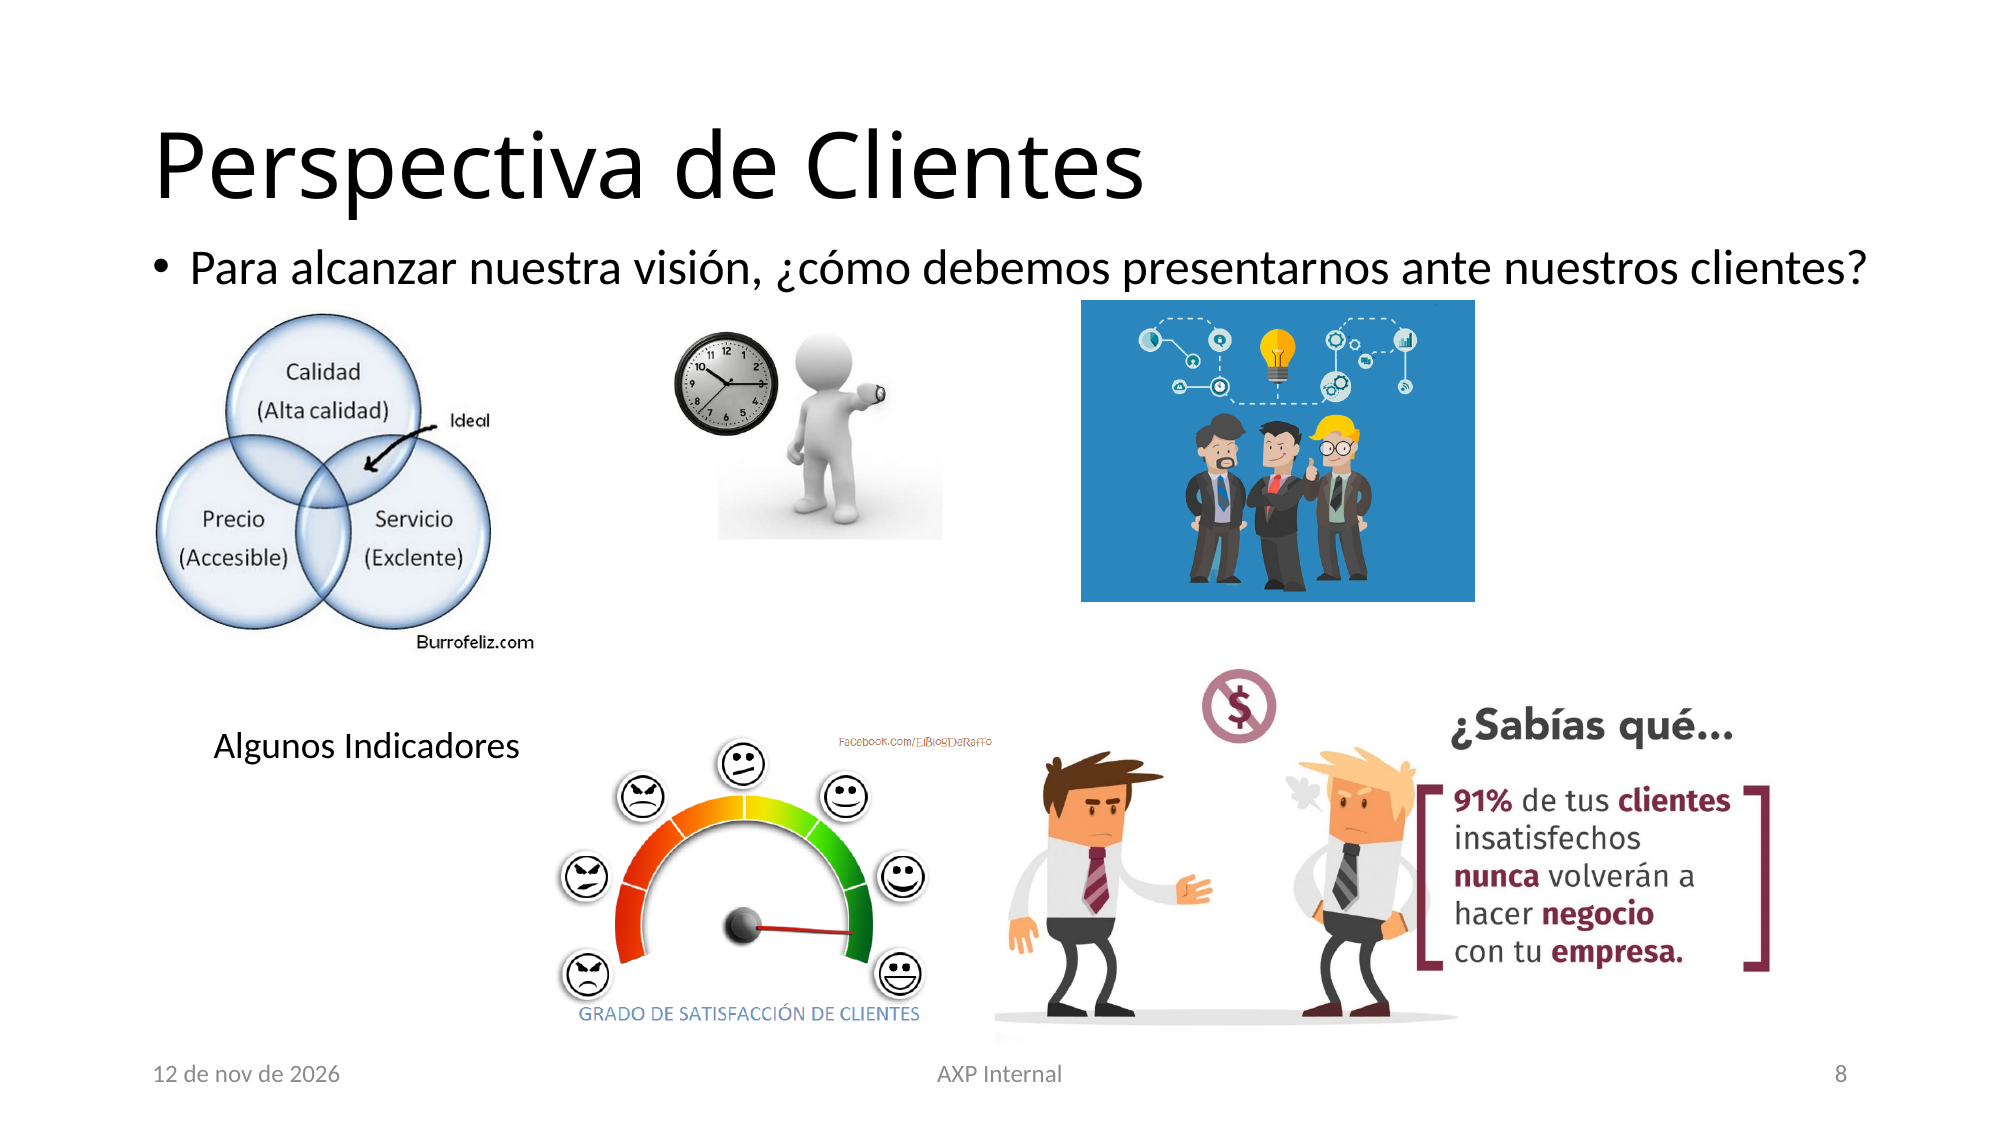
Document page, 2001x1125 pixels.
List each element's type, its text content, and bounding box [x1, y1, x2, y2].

text_box Algunos Indicadores [198, 713, 536, 774]
footer AXP Internal [662, 1042, 1338, 1103]
picture [137, 309, 538, 655]
title Perspectiva de Clientes [137, 59, 1863, 234]
list Para alcanzar nuestra visión, ¿cómo debemos presentarnos ante nuestros clientes? [137, 234, 2000, 350]
slide_number 8 [1412, 1042, 1863, 1103]
slide_number 14-nov-17 [137, 1042, 588, 1103]
picture [1081, 300, 1475, 602]
picture [662, 325, 947, 541]
picture [480, 615, 1795, 1043]
